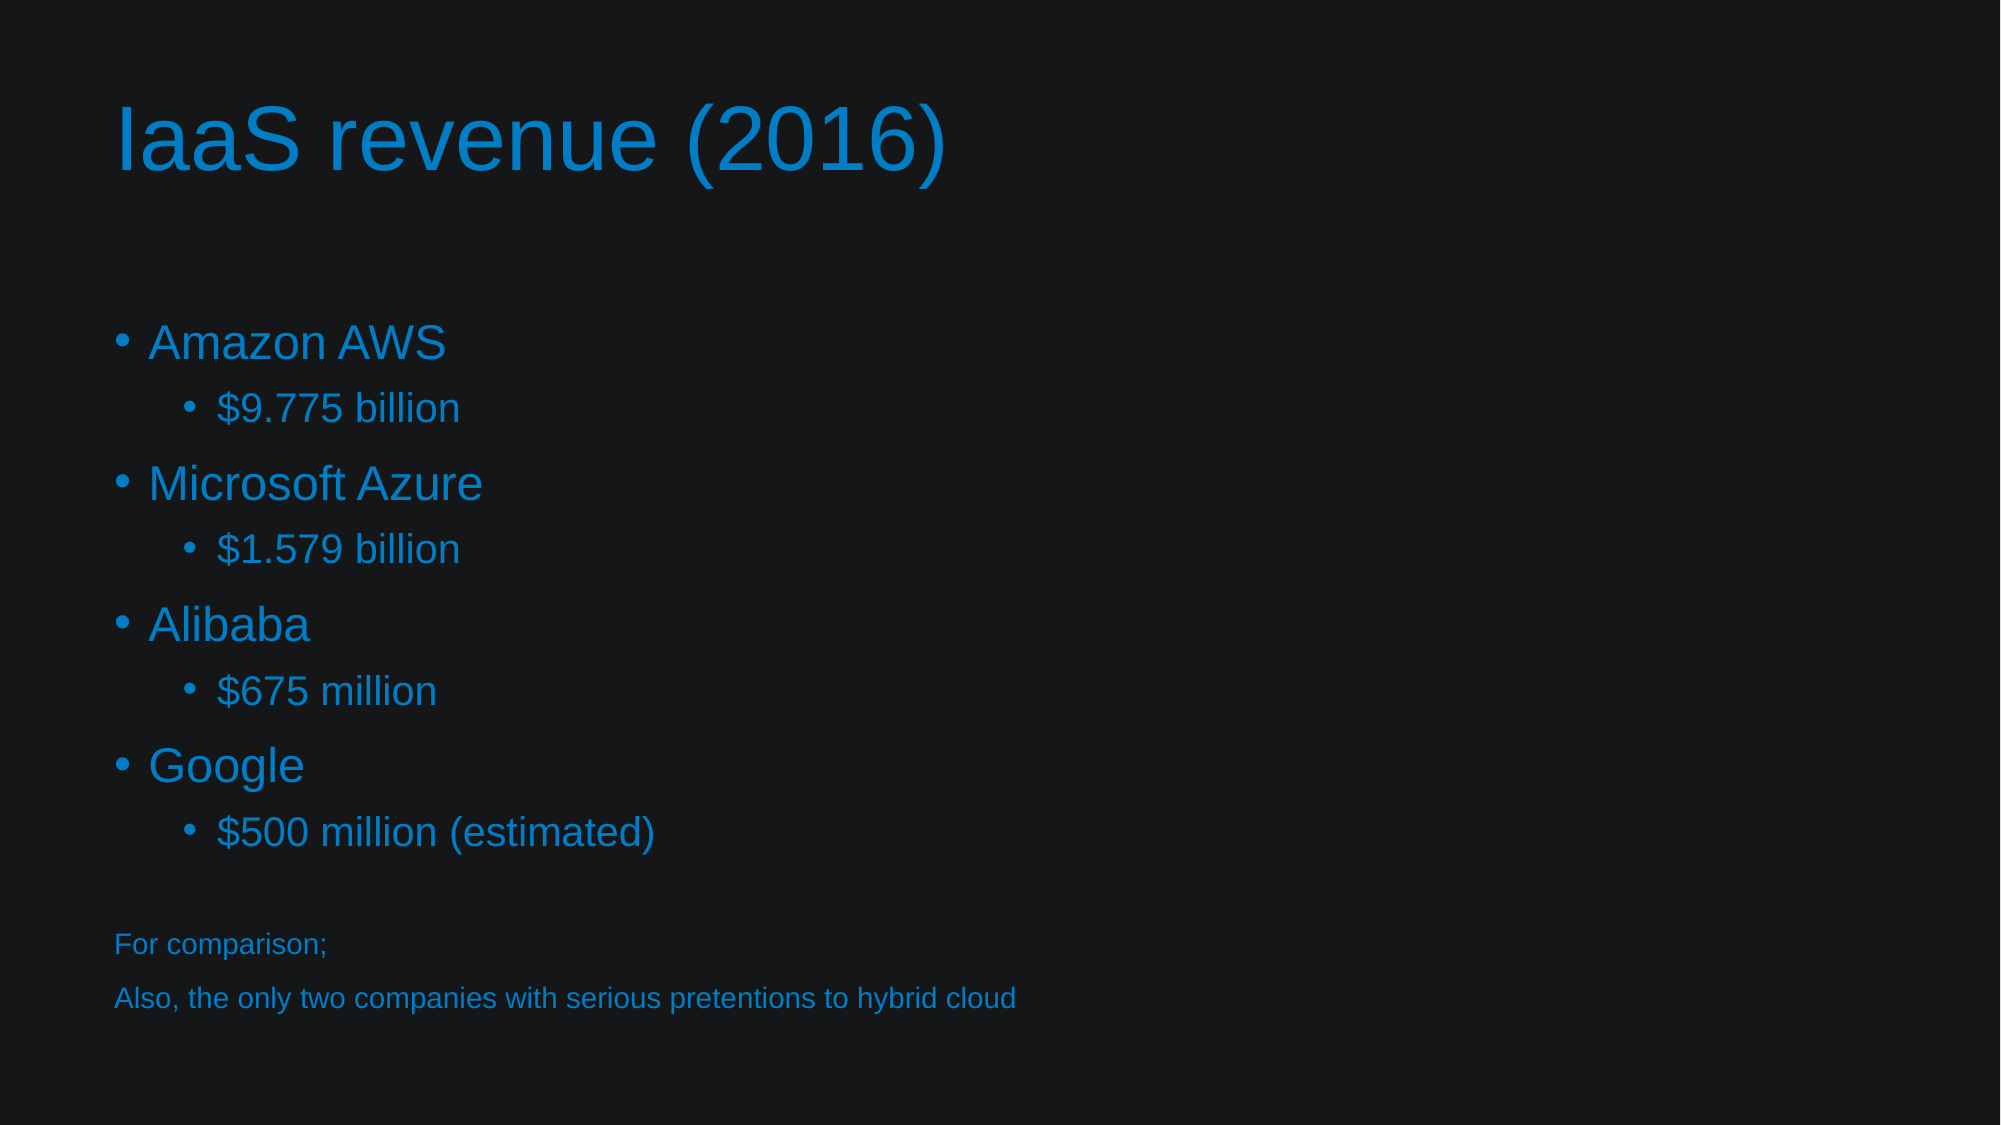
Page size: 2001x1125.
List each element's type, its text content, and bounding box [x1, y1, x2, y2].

title IaaS revenue (2016) [99, 59, 1877, 221]
list Amazon AWS $9.775 billion Microsoft Azure $1.579 billion Alibaba $675 million Google $500 million (estimated) For comparison; Also, the only two companies with serious pretentions to hybrid cloud [99, 297, 1877, 1031]
